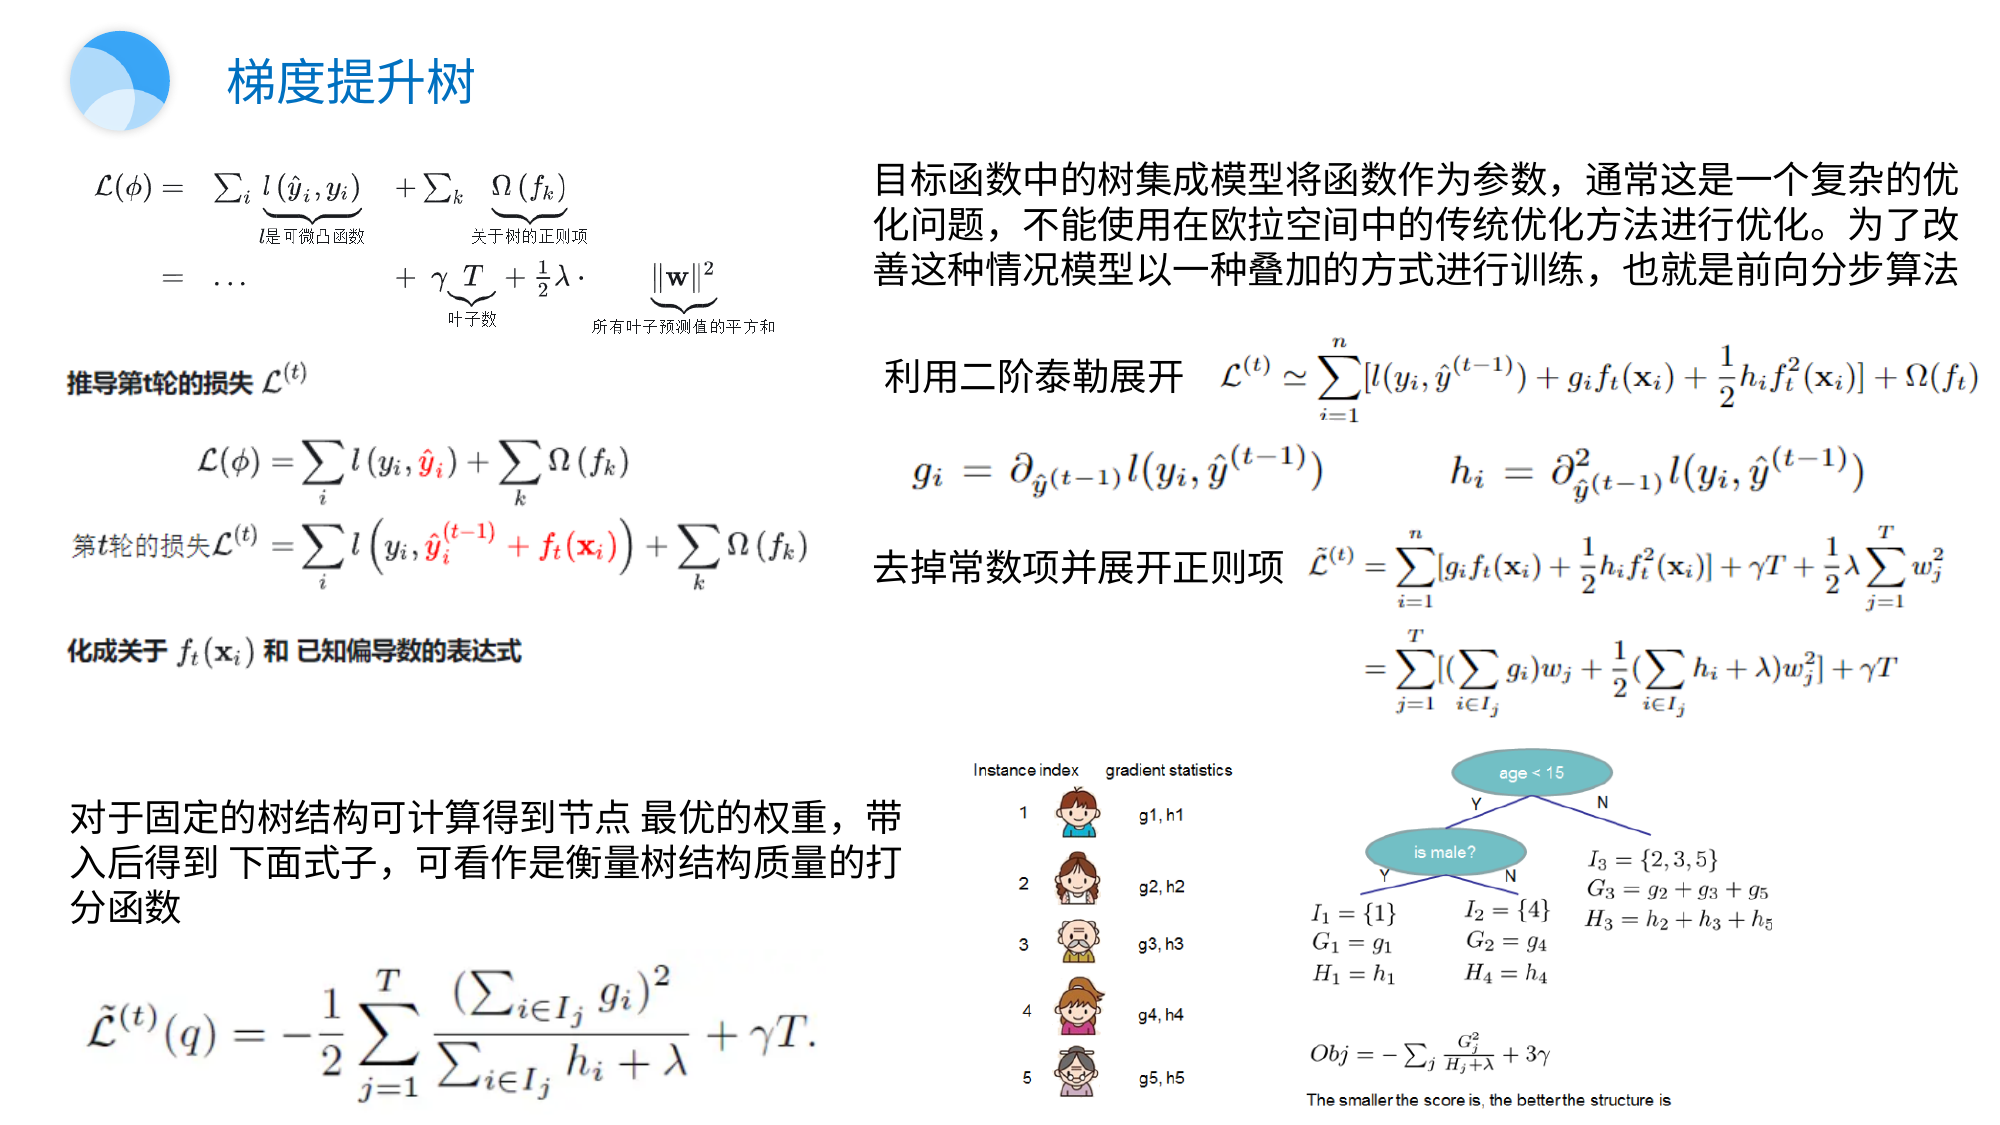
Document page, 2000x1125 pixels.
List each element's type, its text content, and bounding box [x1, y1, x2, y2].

picture [952, 514, 1950, 1116]
picture [42, 160, 824, 674]
text_box 目标函数中的树集成模型将函数作为参数，通常这是一个复杂的优化问题，不能使用在欧拉空间中的传统优化方法进行优化。为了改善这种情况模型以一种叠加的方式进行训练，也就是前向分步算法 [858, 149, 2000, 344]
text_box 利用二阶泰勒展开 [870, 345, 1195, 406]
picture [1448, 444, 1870, 504]
text_box 去掉常数项并展开正则项 [858, 536, 1278, 596]
text_box 对于固定的树结构可计算得到节点 最优的权重，带入后得到 下面式子，可看作是衡量树结构质量的打分函数 [54, 786, 947, 937]
picture [905, 326, 1987, 503]
picture [54, 934, 827, 1125]
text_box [69, 30, 621, 131]
